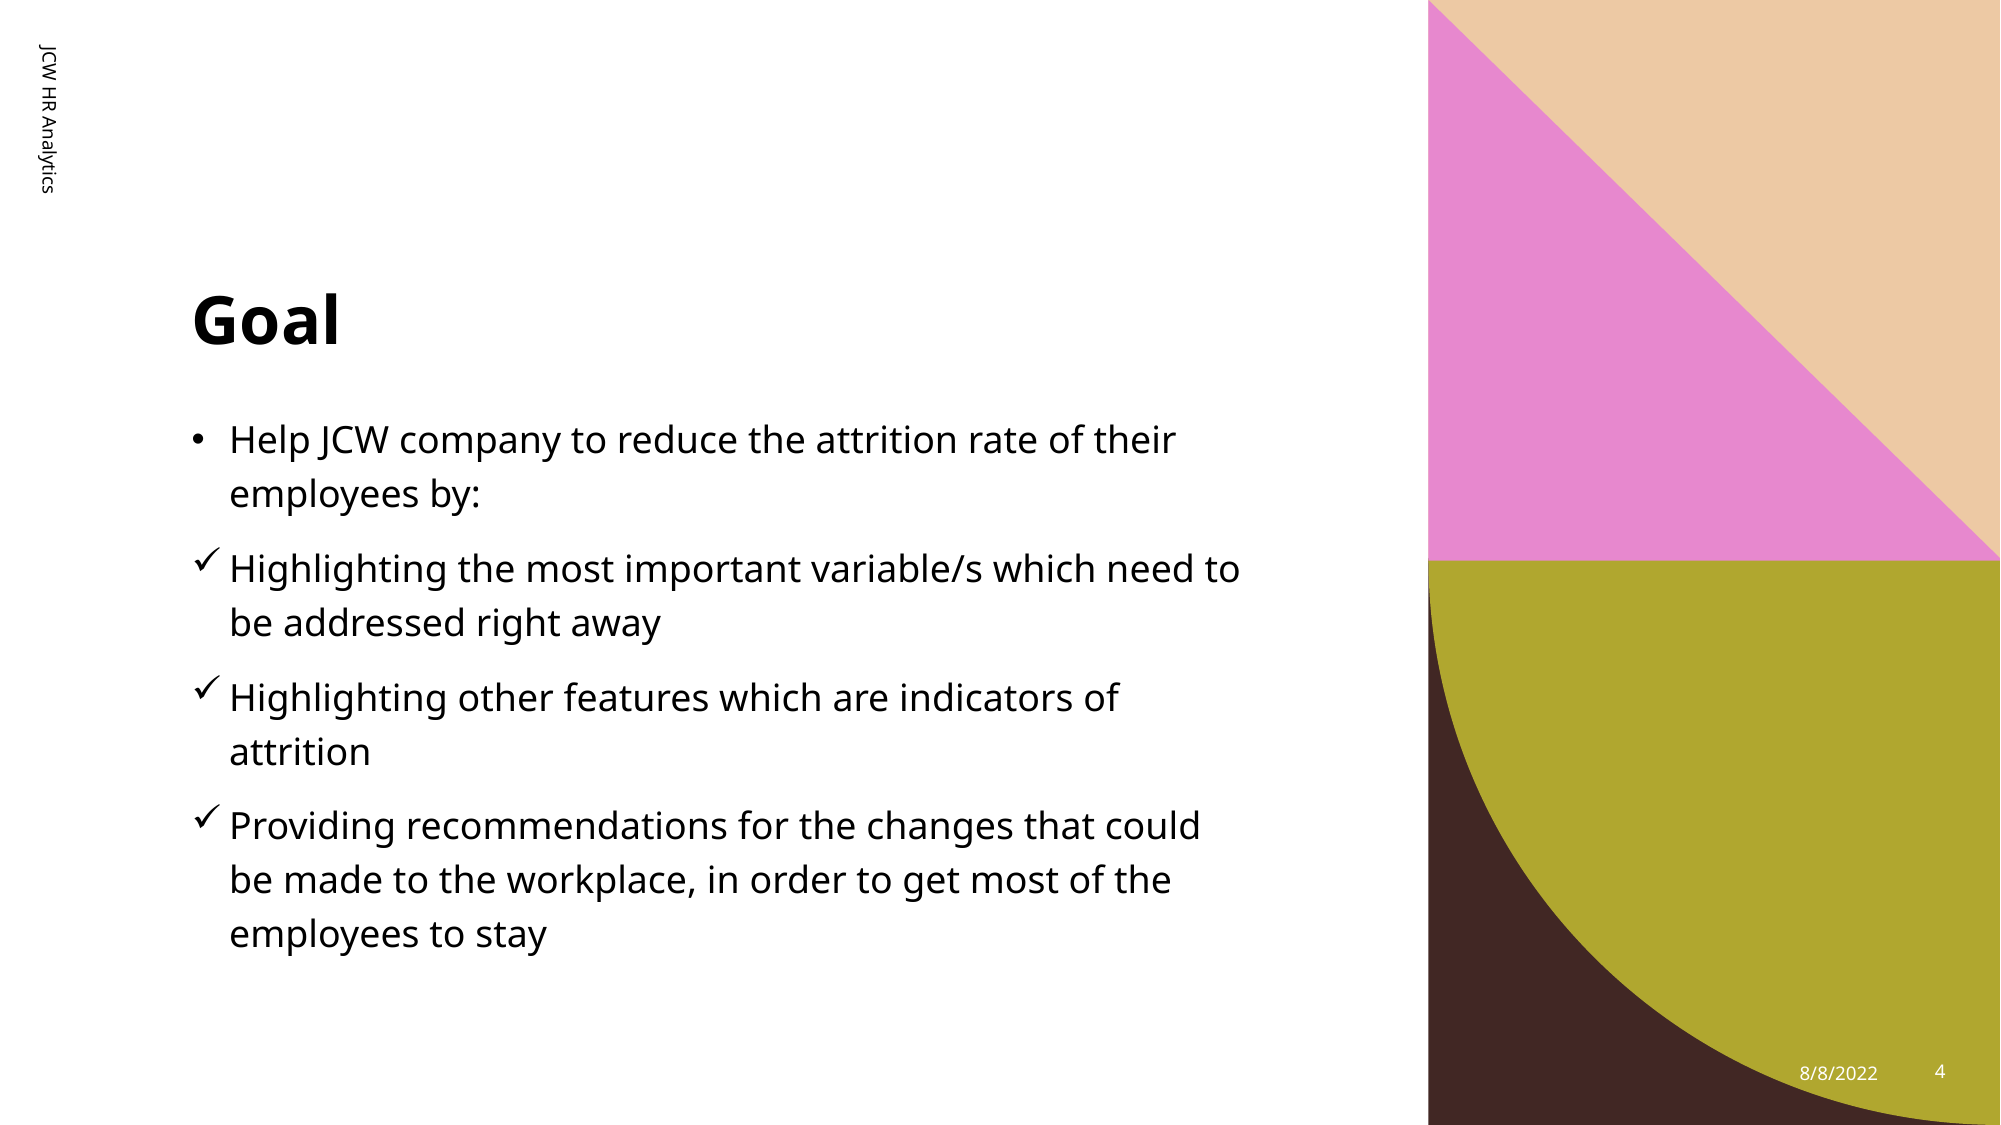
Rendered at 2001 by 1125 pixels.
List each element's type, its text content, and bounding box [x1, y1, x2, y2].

text_box [1427, 0, 2000, 562]
text_box [1427, 584, 1952, 1125]
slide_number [1516, 1042, 1893, 1103]
footer JCW HR Analytics [20, 31, 80, 661]
title Goal [176, 118, 1261, 366]
text_box [1431, 0, 2000, 555]
list Help JCW company to reduce the attrition rate of their employees by: Highlighting the most important variable/s which need to be addressed right away Highlighting other features which are indicators of attrition Providing recommendations for the changes that could be made to the workplace, in order to get most of the employees to stay [176, 399, 1261, 975]
text_box [1427, 562, 2000, 1125]
slide_number 4 [1893, 1042, 1961, 1103]
text_box [0, 0, 1427, 1125]
